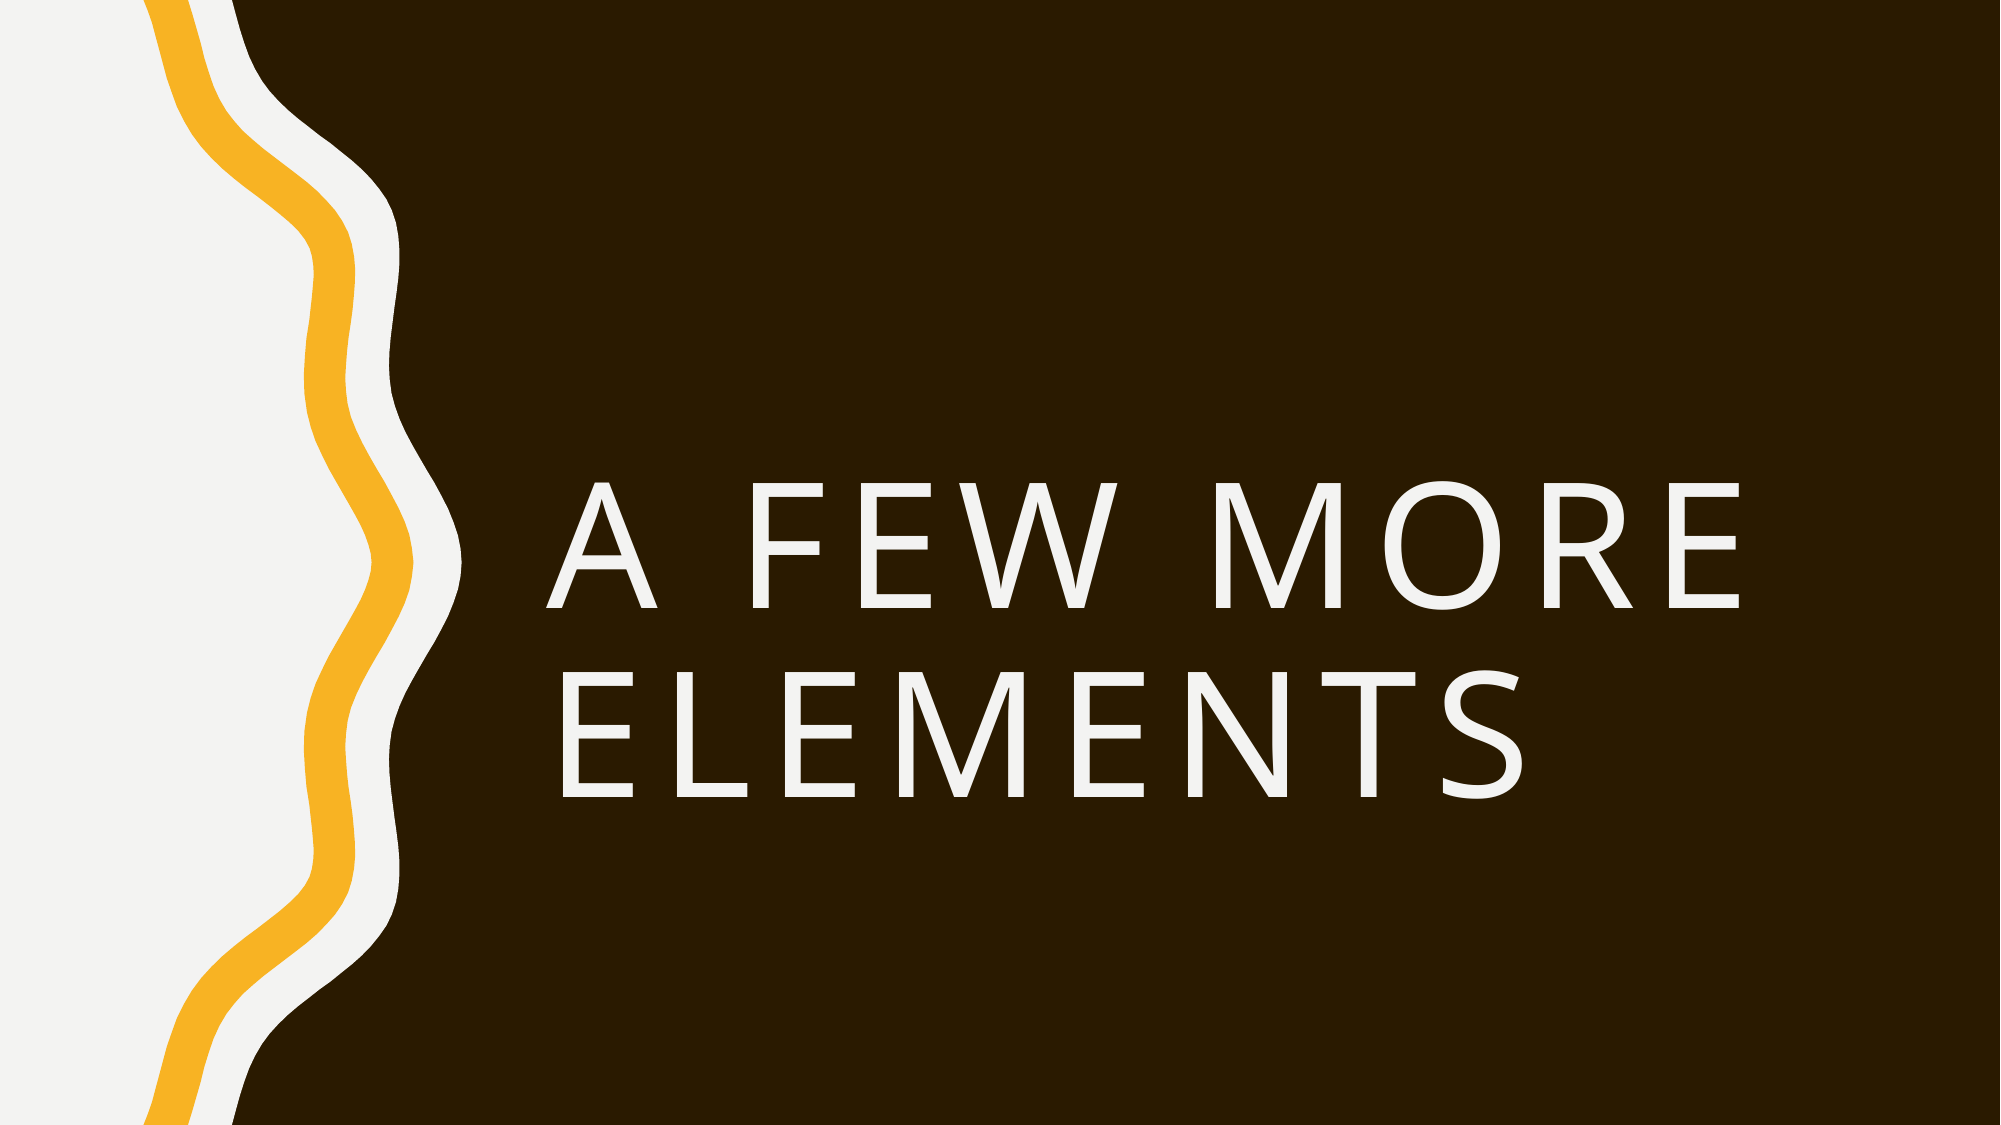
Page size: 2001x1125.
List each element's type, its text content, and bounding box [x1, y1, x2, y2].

title A few more elements [531, 176, 1875, 843]
